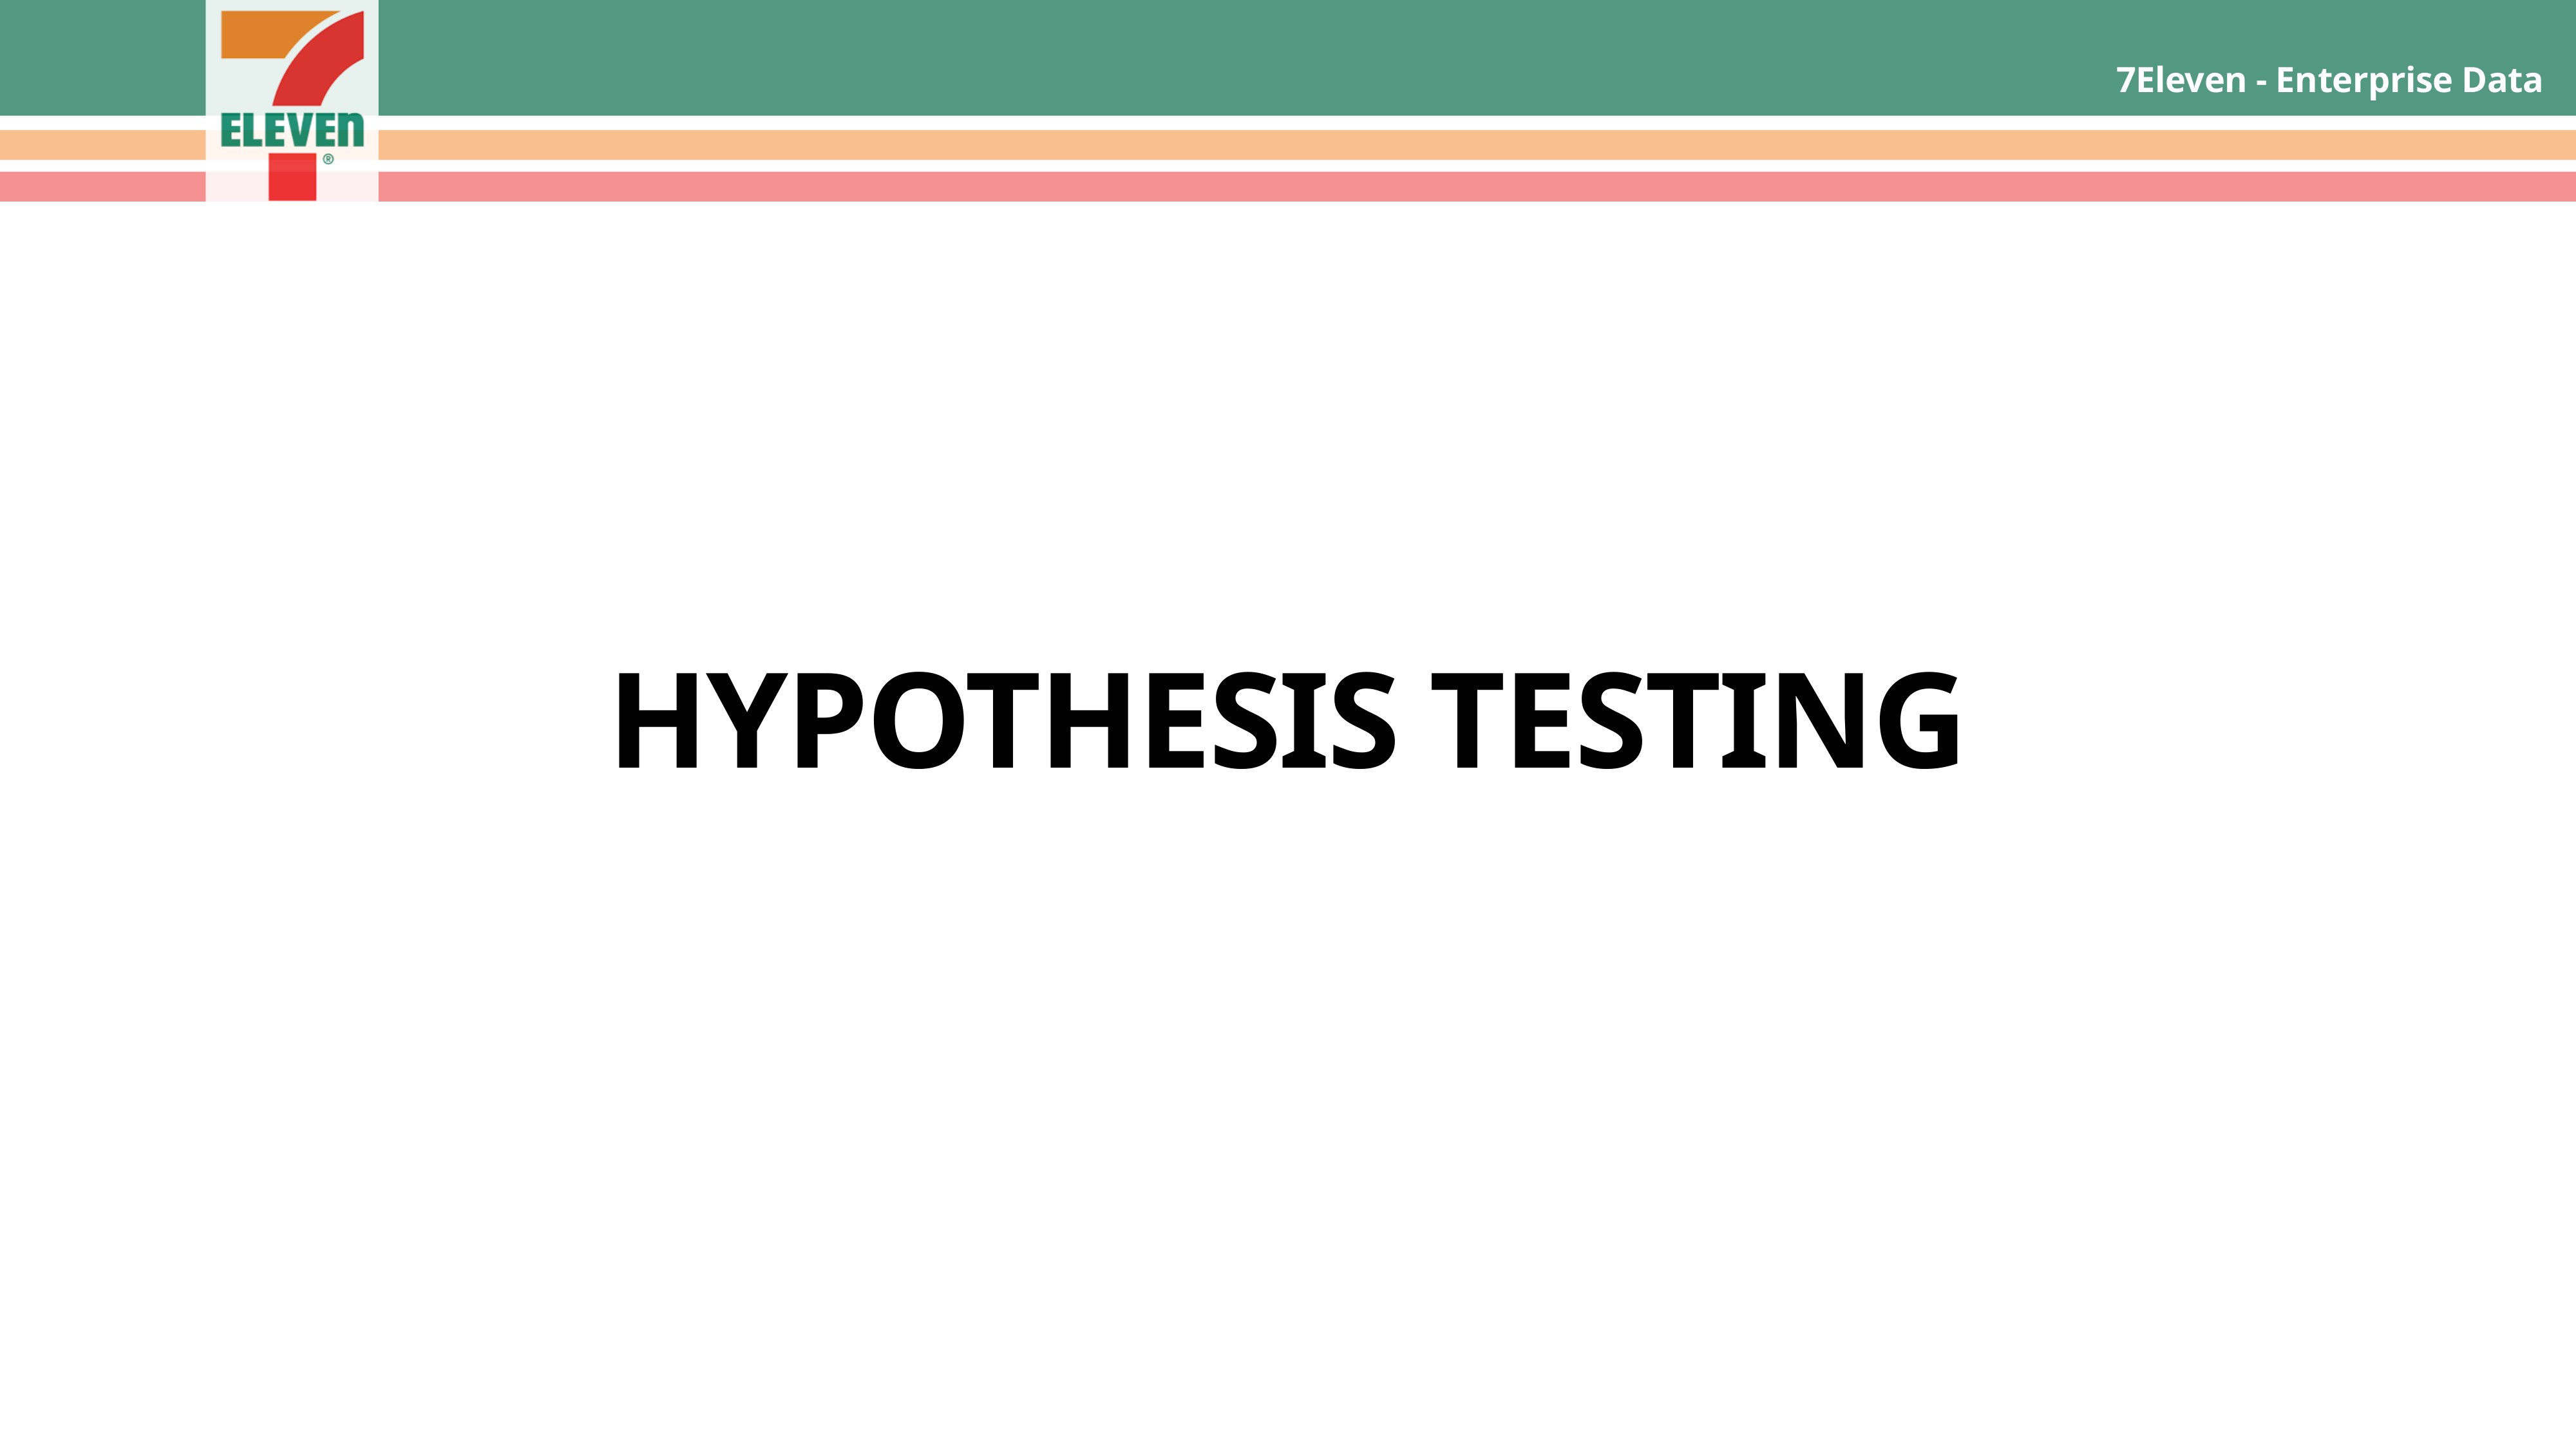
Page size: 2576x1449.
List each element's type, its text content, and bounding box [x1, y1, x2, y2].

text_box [0, 0, 2576, 213]
title Hypothesis Testing [132, 673, 2444, 862]
